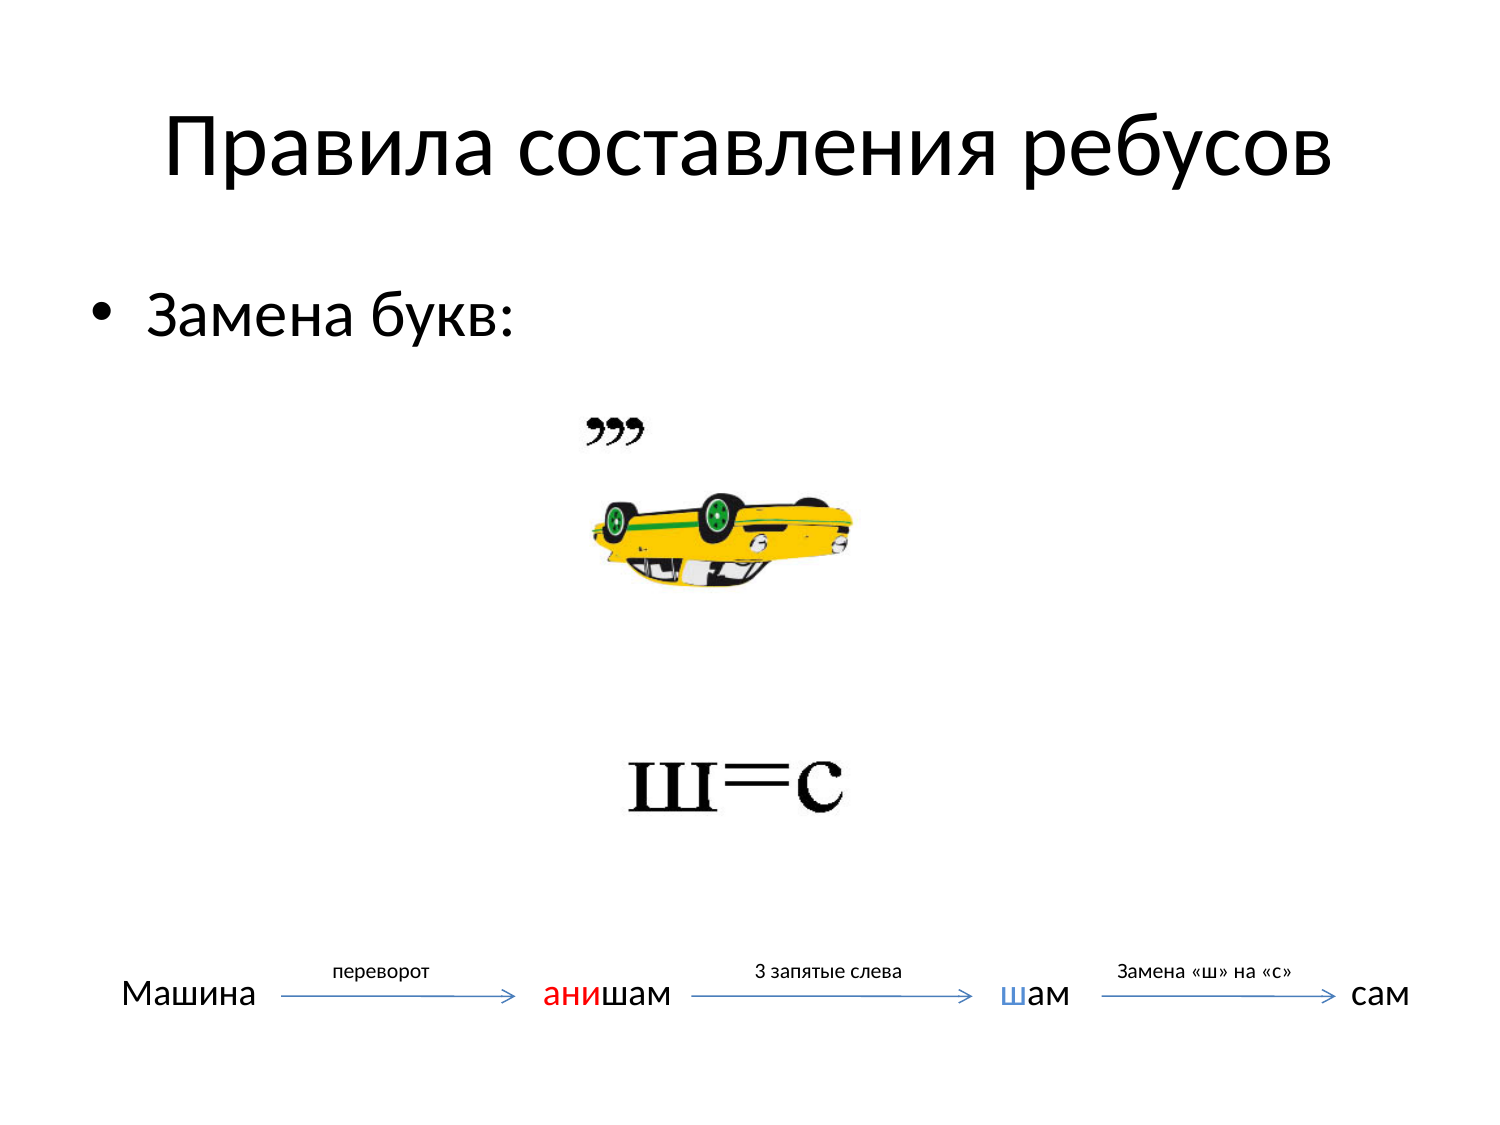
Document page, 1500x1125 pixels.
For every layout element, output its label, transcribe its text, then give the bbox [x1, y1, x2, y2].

text_box шам [984, 960, 1086, 1021]
text_box Замена «ш» на «с» [1102, 949, 1309, 991]
text_box переворот [317, 949, 445, 991]
title Правила составления ребусов [75, 45, 1425, 233]
picture [527, 398, 927, 844]
text_box 3 запятые слева [739, 949, 918, 991]
text_box сам [1336, 960, 1426, 1021]
text_box Машина [106, 960, 272, 1021]
text_box анишам [528, 960, 687, 1021]
list Замена букв: [75, 262, 1425, 1005]
